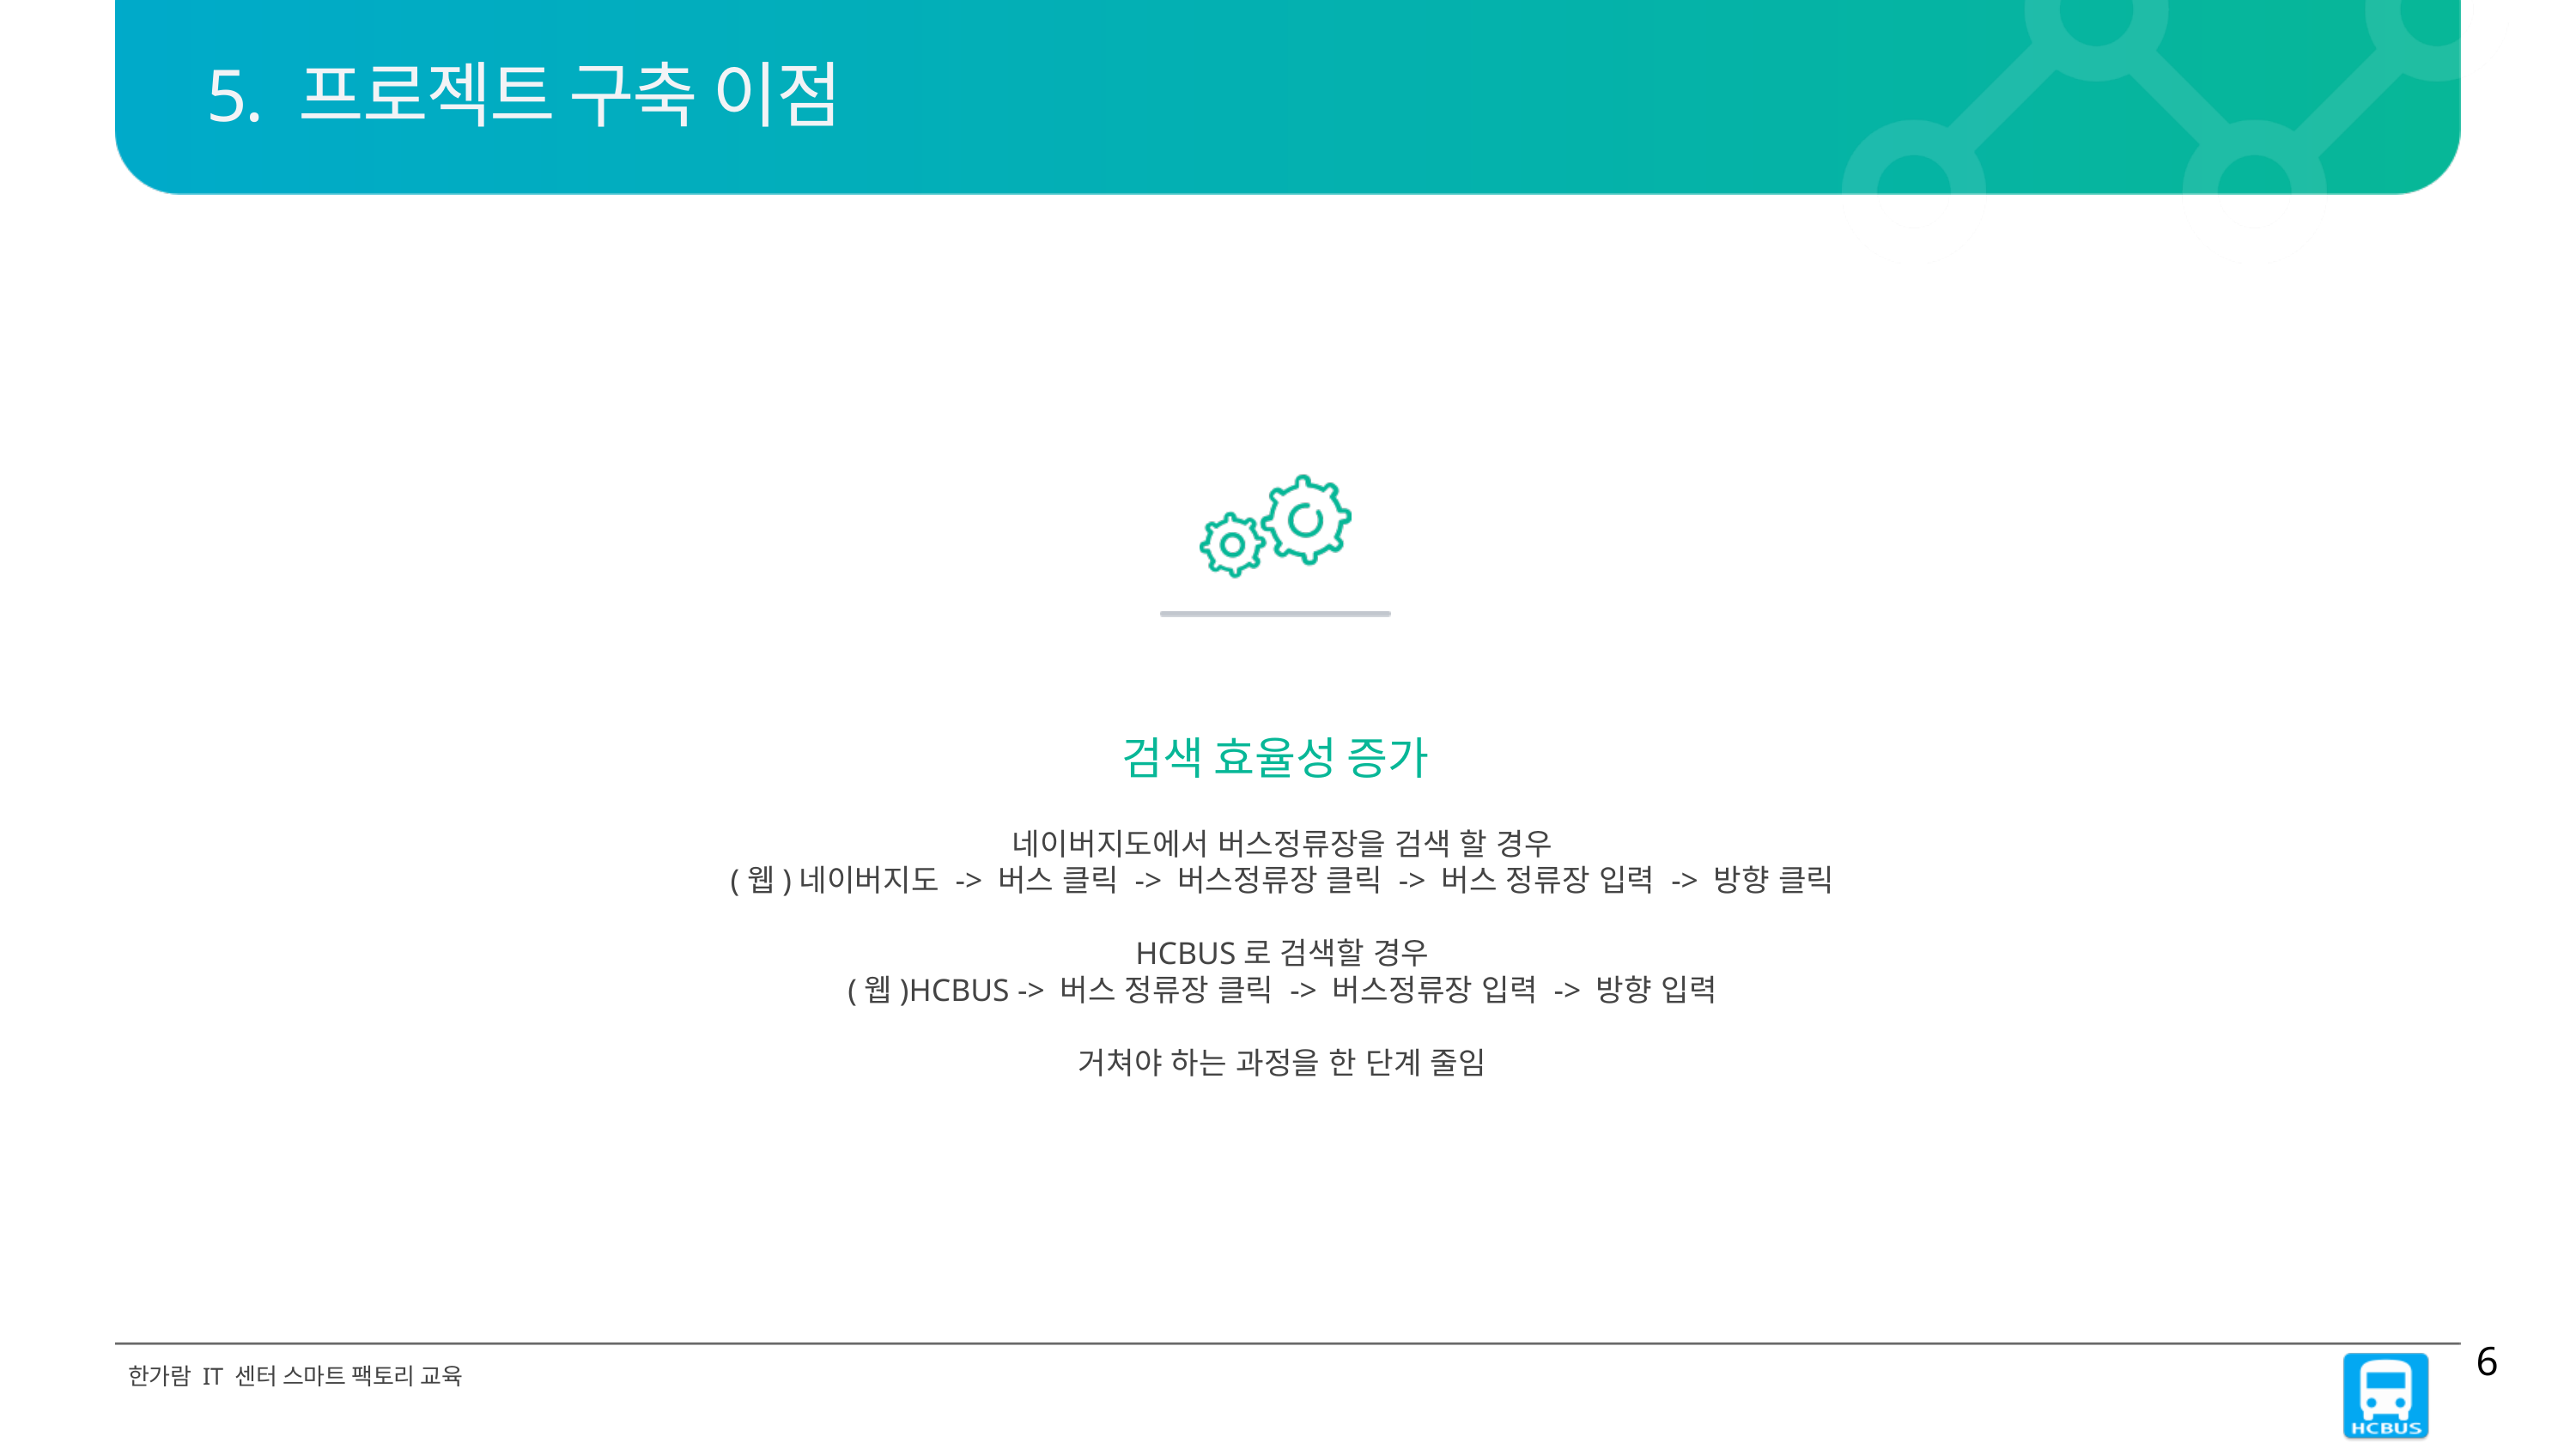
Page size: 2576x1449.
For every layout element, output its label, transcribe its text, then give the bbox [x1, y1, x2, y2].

text_box 한가람 IT 센터 스마트 팩토리 교육 [115, 1355, 782, 1396]
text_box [115, 0, 1838, 195]
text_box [1128, 451, 1423, 675]
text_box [115, 1343, 2331, 1346]
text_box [2333, 1343, 2439, 1449]
text_box 네이버지도에서 버스정류장을 검색 할 경우 (웹)네이버지도 -> 버스 클릭 -> 버스정류장 클릭 -> 버스 정류장 입력 -> 방향 클릭 HCBUS로 검색할 경우 (웹)HCBUS -> 버스 정류장 클릭 -> 버스정류장 입력 -> 방향 입력 거쳐야 하는 과정을 한 단계 줄임 [643, 818, 1922, 1087]
text_box 검색 효율성 증가 [906, 724, 1644, 791]
text_box 6 [2124, 1330, 2512, 1391]
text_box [2440, 1343, 2461, 1346]
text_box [1842, 0, 2510, 265]
